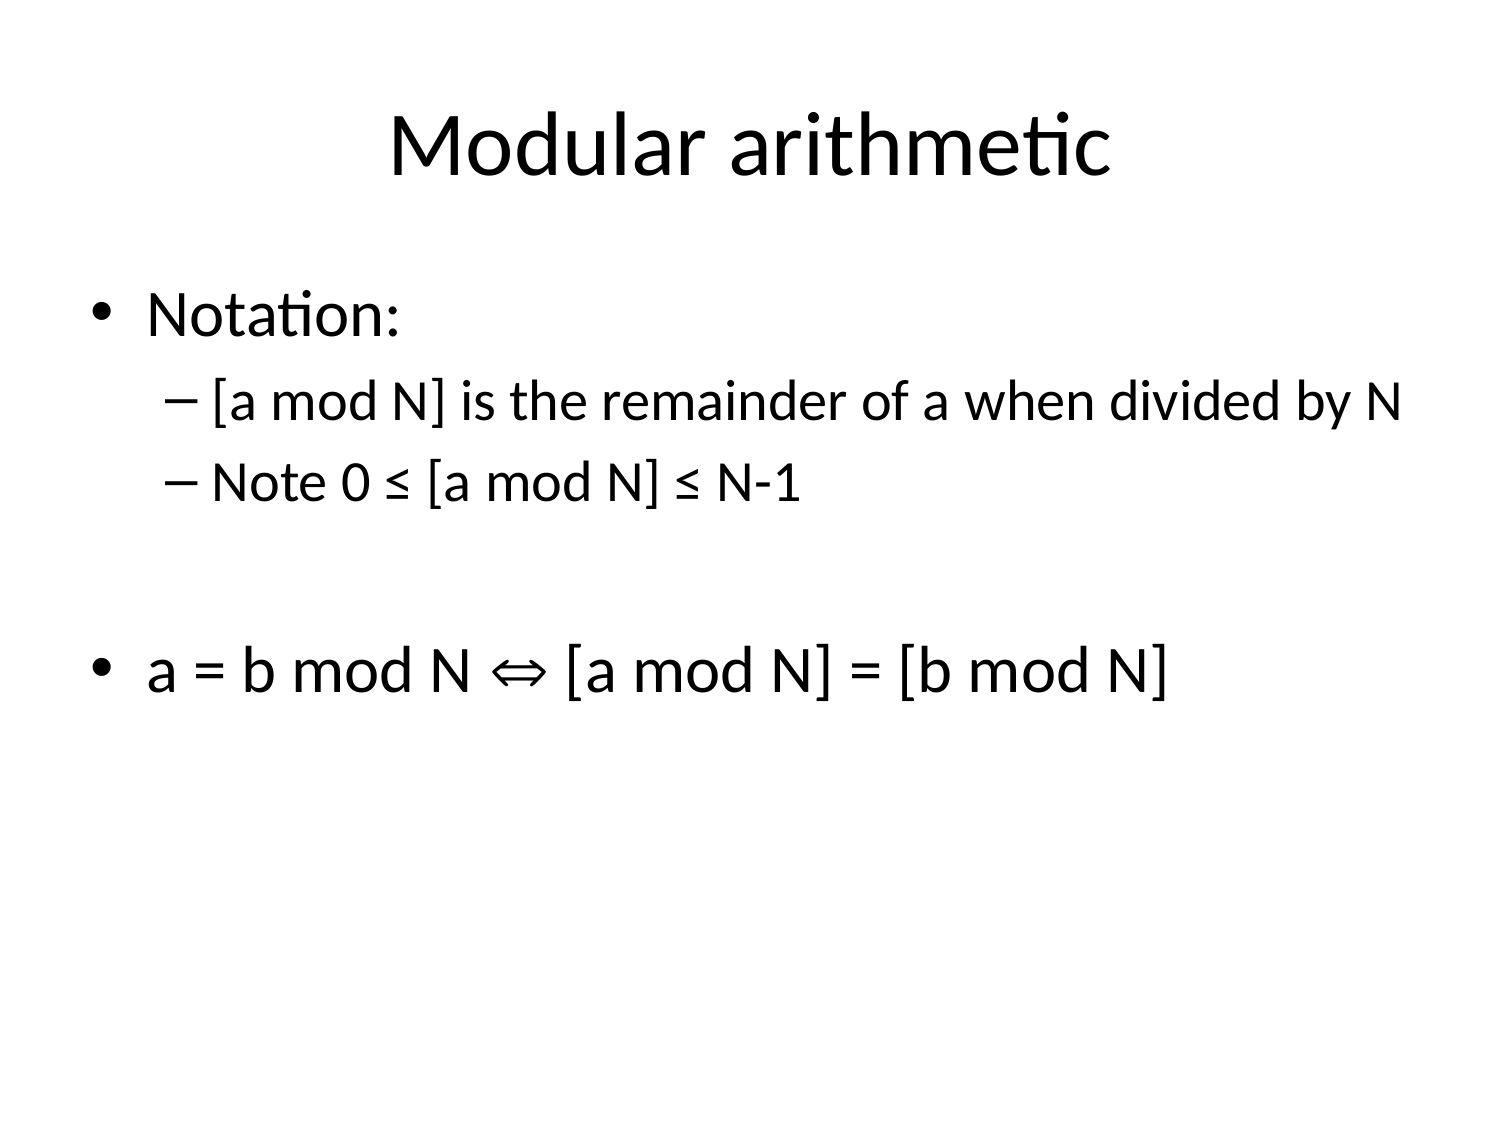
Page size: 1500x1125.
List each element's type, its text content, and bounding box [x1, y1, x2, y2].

title Modular arithmetic [75, 45, 1425, 233]
list Notation: [a mod N] is the remainder of a when divided by N Note 0 ≤ [a mod N] ≤ N-1 a = b mod N  [a mod N] = [b mod N] [75, 262, 1425, 1005]
